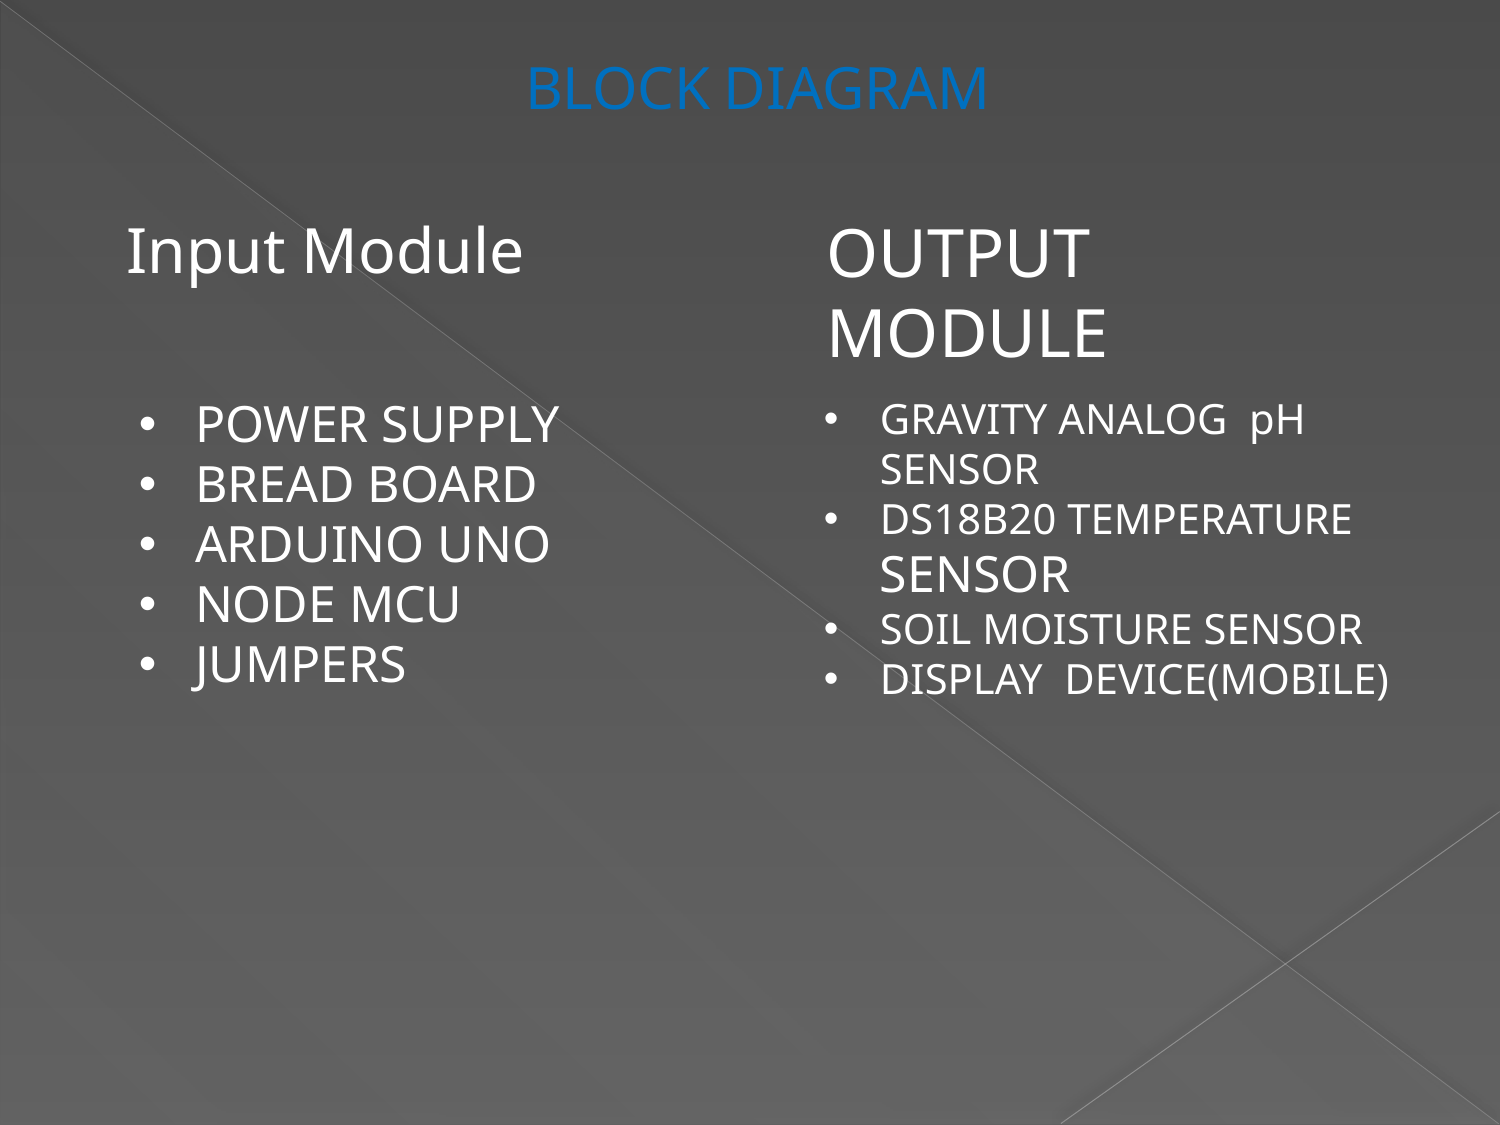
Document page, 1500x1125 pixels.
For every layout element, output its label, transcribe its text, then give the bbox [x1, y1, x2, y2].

text_box OUTPUT MODULE [811, 203, 1388, 378]
text_box POWER SUPPLY BREAD BOARD ARDUINO UNO NODE MCU JUMPERS [123, 385, 585, 700]
title BLOCK DIAGRAM [431, 0, 1026, 203]
list Input Module [111, 203, 762, 310]
text_box GRAVITY ANALOG pH SENSOR DS18B20 TEMPERATURE SENSOR SOIL MOISTURE SENSOR DISPLAY DEVICE(MOBILE) [808, 385, 1443, 711]
